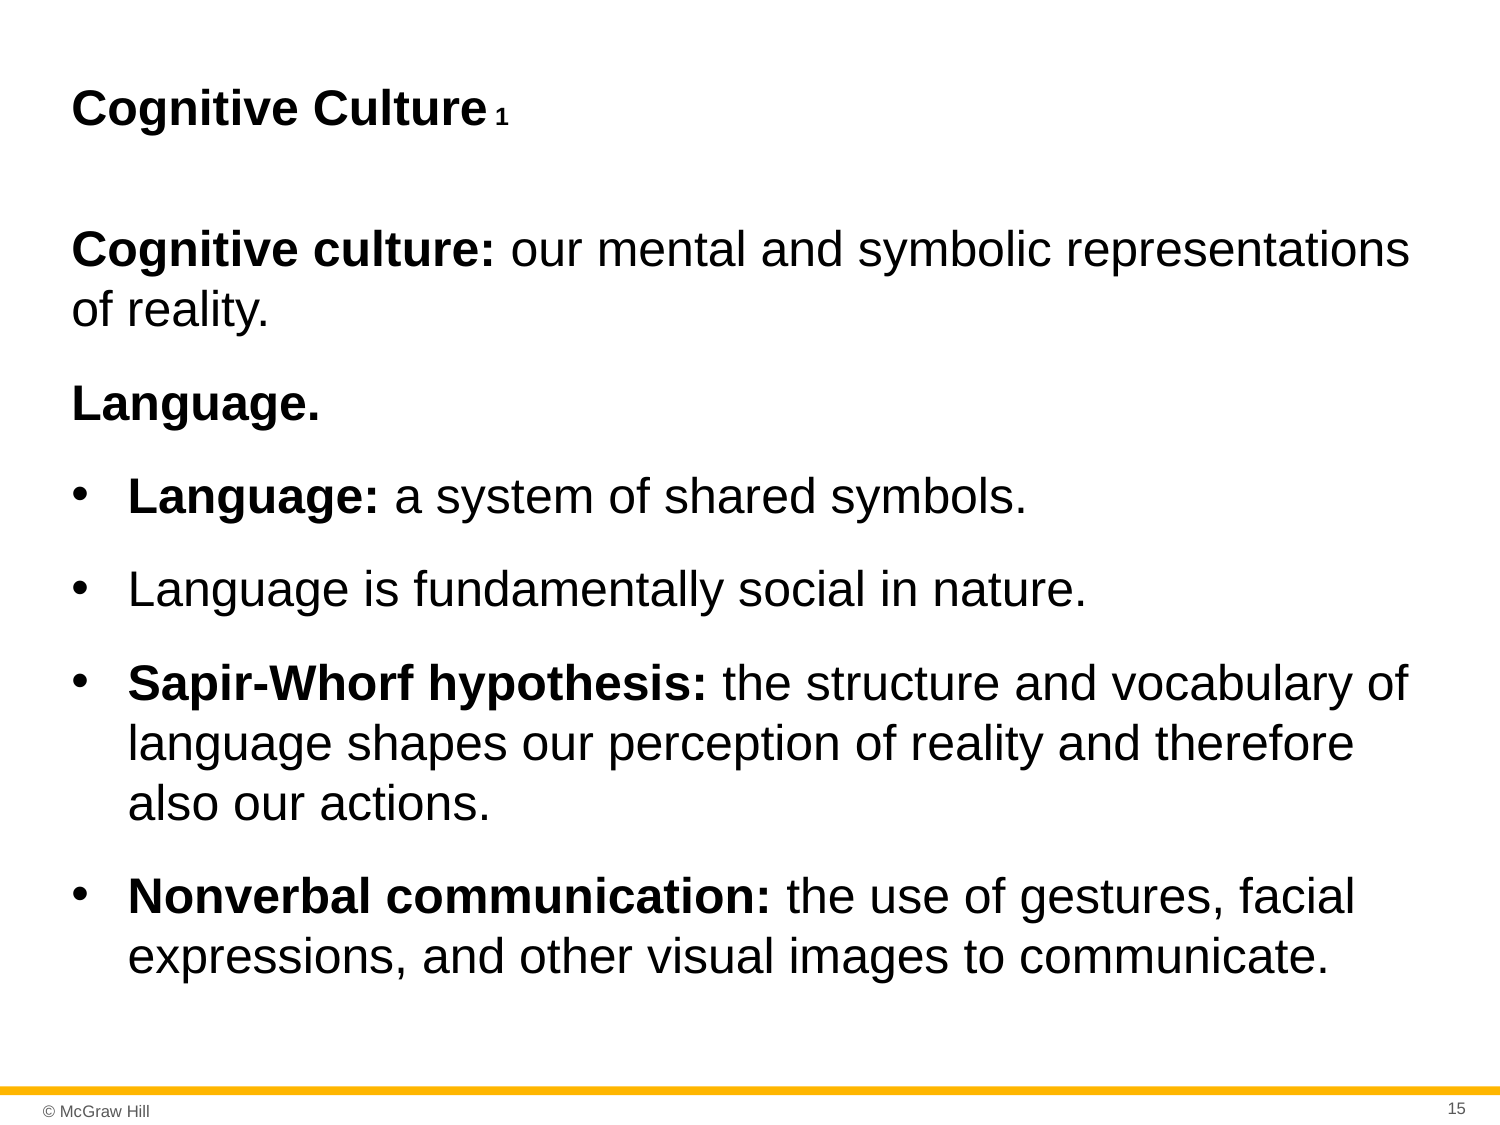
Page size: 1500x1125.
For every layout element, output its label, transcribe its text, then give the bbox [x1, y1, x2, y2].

list Cognitive culture: our mental and symbolic representations of reality. Language. Language: a system of shared symbols. Language is fundamentally social in nature. Sapir-Whorf hypothesis: the structure and vocabulary of language shapes our perception of reality and therefore also our actions. Nonverbal communication: the use of gestures, facial expressions, and other visual images to communicate. [56, 209, 1444, 1025]
title Cognitive Culture 1 [56, 50, 1444, 162]
